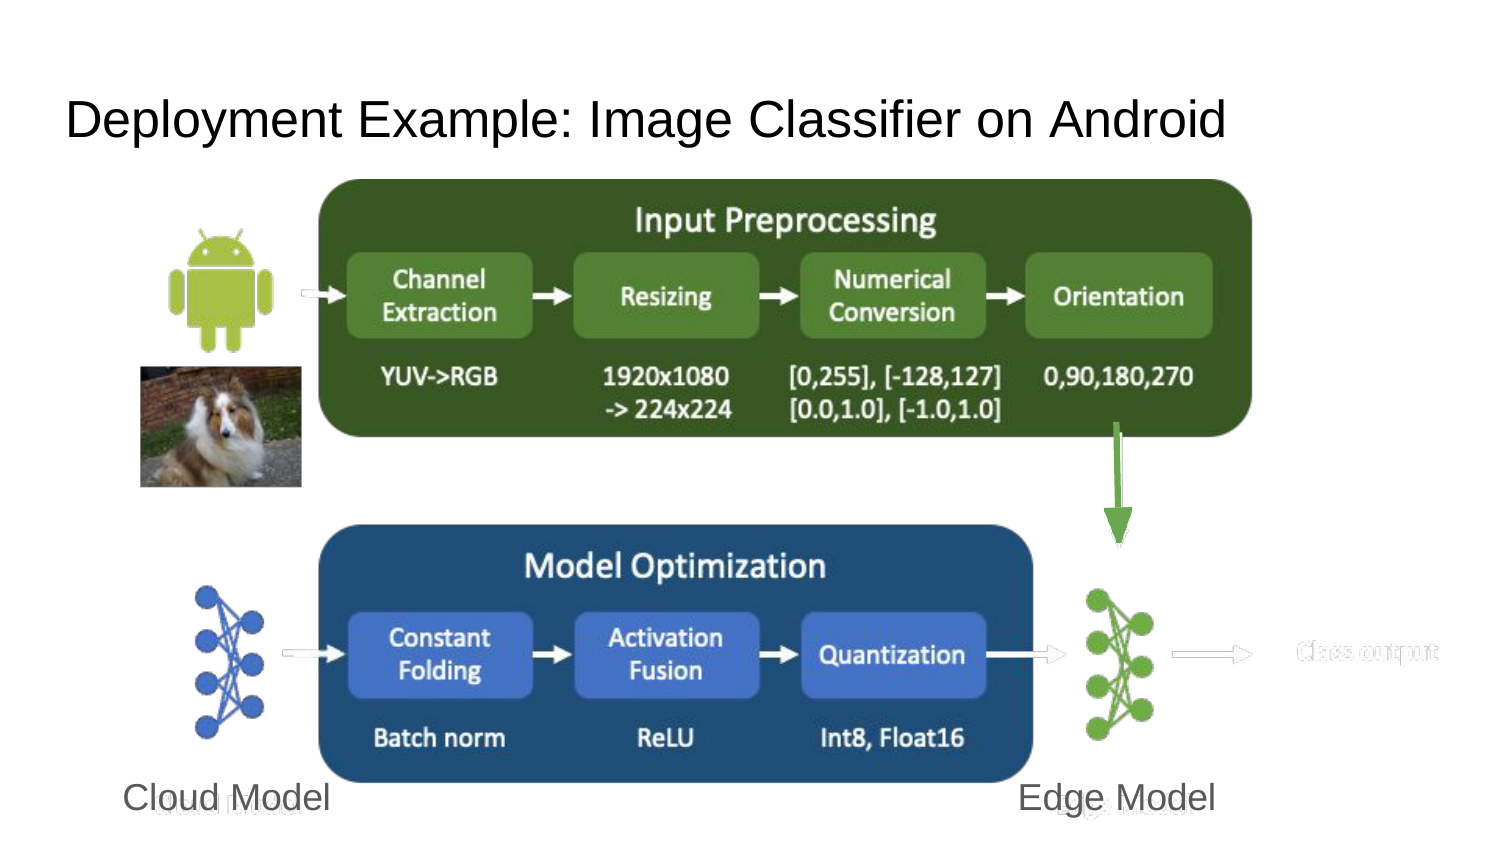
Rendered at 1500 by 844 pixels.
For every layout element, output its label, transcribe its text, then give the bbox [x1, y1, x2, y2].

text_box Cloud Model [120, 771, 130, 819]
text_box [135, 179, 1457, 841]
title Deployment Example: Image Classifier on Android [63, 82, 1237, 227]
